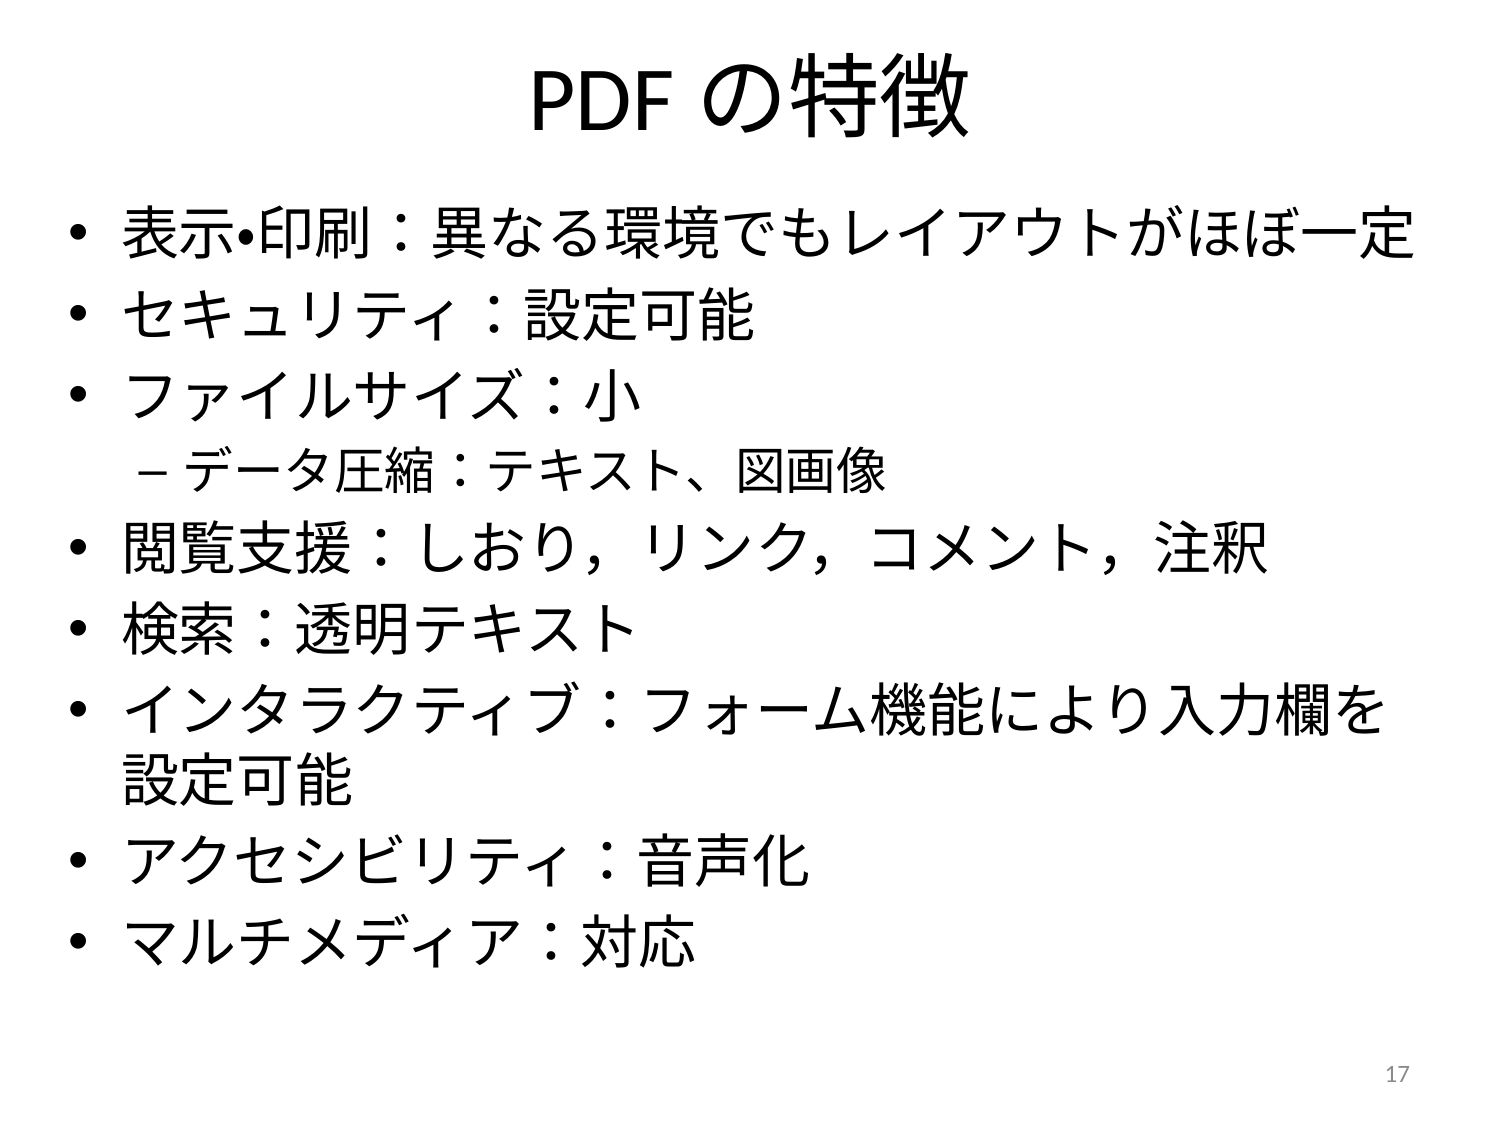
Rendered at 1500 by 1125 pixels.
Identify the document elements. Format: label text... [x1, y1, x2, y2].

slide_number 17 [1074, 1042, 1425, 1103]
list 表示・印刷：異なる環境でもレイアウトがほぼ一定 セキュリティ：設定可能 ファイルサイズ：小 データ圧縮：テキスト、図画像 閲覧支援：しおり，リンク，コメント，注釈 検索：透明テキスト インタラクティブ：フォーム機能により入力欄を設定可能 アクセシビリティ：音声化 マルチメディア：対応 [53, 189, 1447, 1043]
title PDFの特徴 [53, 0, 1447, 188]
